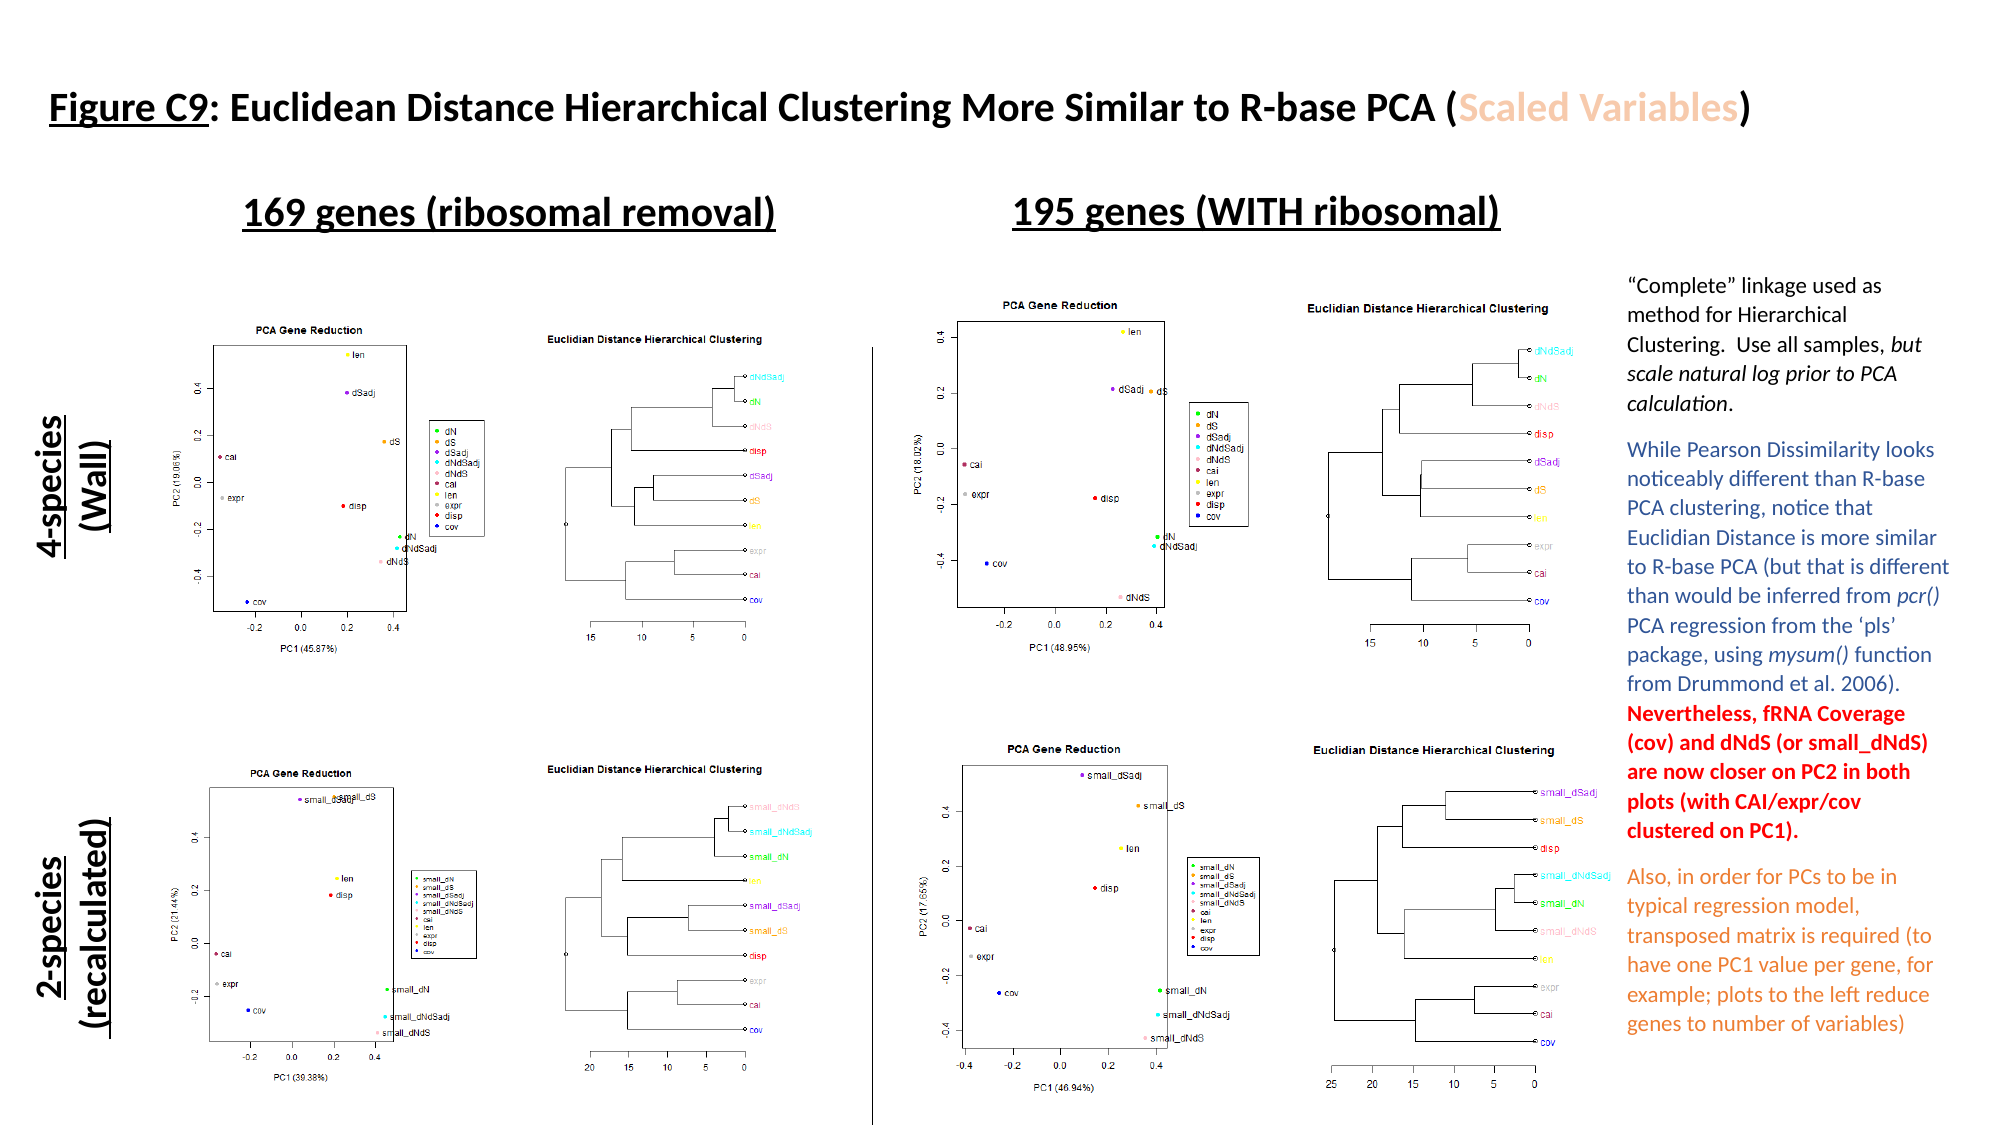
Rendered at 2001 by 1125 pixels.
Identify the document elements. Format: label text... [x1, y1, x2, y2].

picture [506, 752, 857, 1104]
picture [900, 287, 1655, 684]
text_box Figure C9: Euclidean Distance Hierarchical Clustering More Similar to R-base PCA (Scaled Variables) [34, 68, 1966, 137]
text_box 2-species (recalculated) [16, 802, 121, 1055]
picture [160, 313, 857, 674]
text_box 4-species (Wall) [16, 400, 121, 574]
text_box 169 genes (ribosomal removal) [227, 177, 792, 243]
picture [906, 731, 1661, 1125]
picture [159, 757, 494, 1092]
text_box “Complete” linkage used as method for Hierarchical Clustering. Use all samples, but scale natural log prior to PCA calculation. While Pearson Dissimilarity looks noticeably different than R-base PCA clustering, notice that Euclidian Distance is more similar to R-base PCA (but that is different than would be inferred from pcr() PCA regression from the ‘pls’ package, using mysum() function from Drummond et al. 2006). Nevertheless, fRNA Coverage (cov) and dNdS (or small_dNdS) are now closer on PC2 in both plots (with CAI/expr/cov clustered on PC1). Also, in order for PCs to be in typical regression model, transposed matrix is required (to have one PC1 value per gene, for example; plots to the left reduce genes to number of variables) [1612, 261, 1966, 1044]
text_box 195 genes (WITH ribosomal) [997, 176, 1516, 242]
